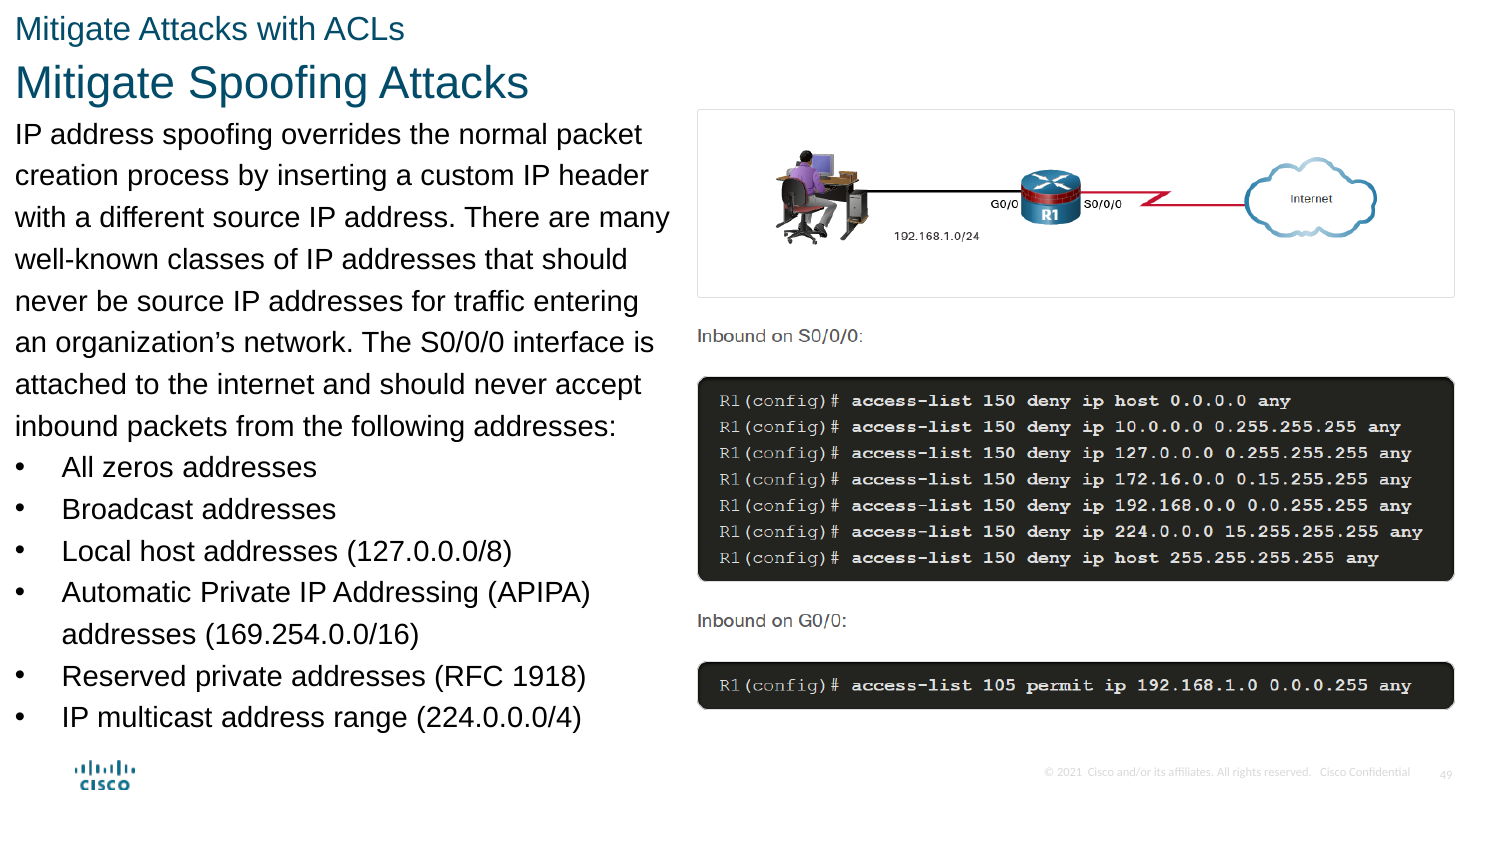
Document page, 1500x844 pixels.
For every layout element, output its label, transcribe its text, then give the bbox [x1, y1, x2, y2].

list Mitigate Attacks with ACLs [0, 0, 1500, 45]
list Mitigate Spoofing Attacks [0, 45, 1500, 195]
slide_number 49 [1425, 759, 1500, 797]
picture [682, 100, 1470, 718]
text_box IP address spoofing overrides the normal packet creation process by inserting a custom IP header with a different source IP address. There are many well-known classes of IP addresses that should never be source IP addresses for traffic entering an organization’s network. The S0/0/0 interface is attached to the internet and should never accept inbound packets from the following addresses: All zeros addresses Broadcast addresses Local host addresses (127.0.0.0/8) Automatic Private IP Addressing (APIPA) addresses (169.254.0.0/16) Reserved private addresses (RFC 1918) IP multicast address range (224.0.0.0/4) [0, 100, 682, 523]
picture [75, 759, 135, 790]
